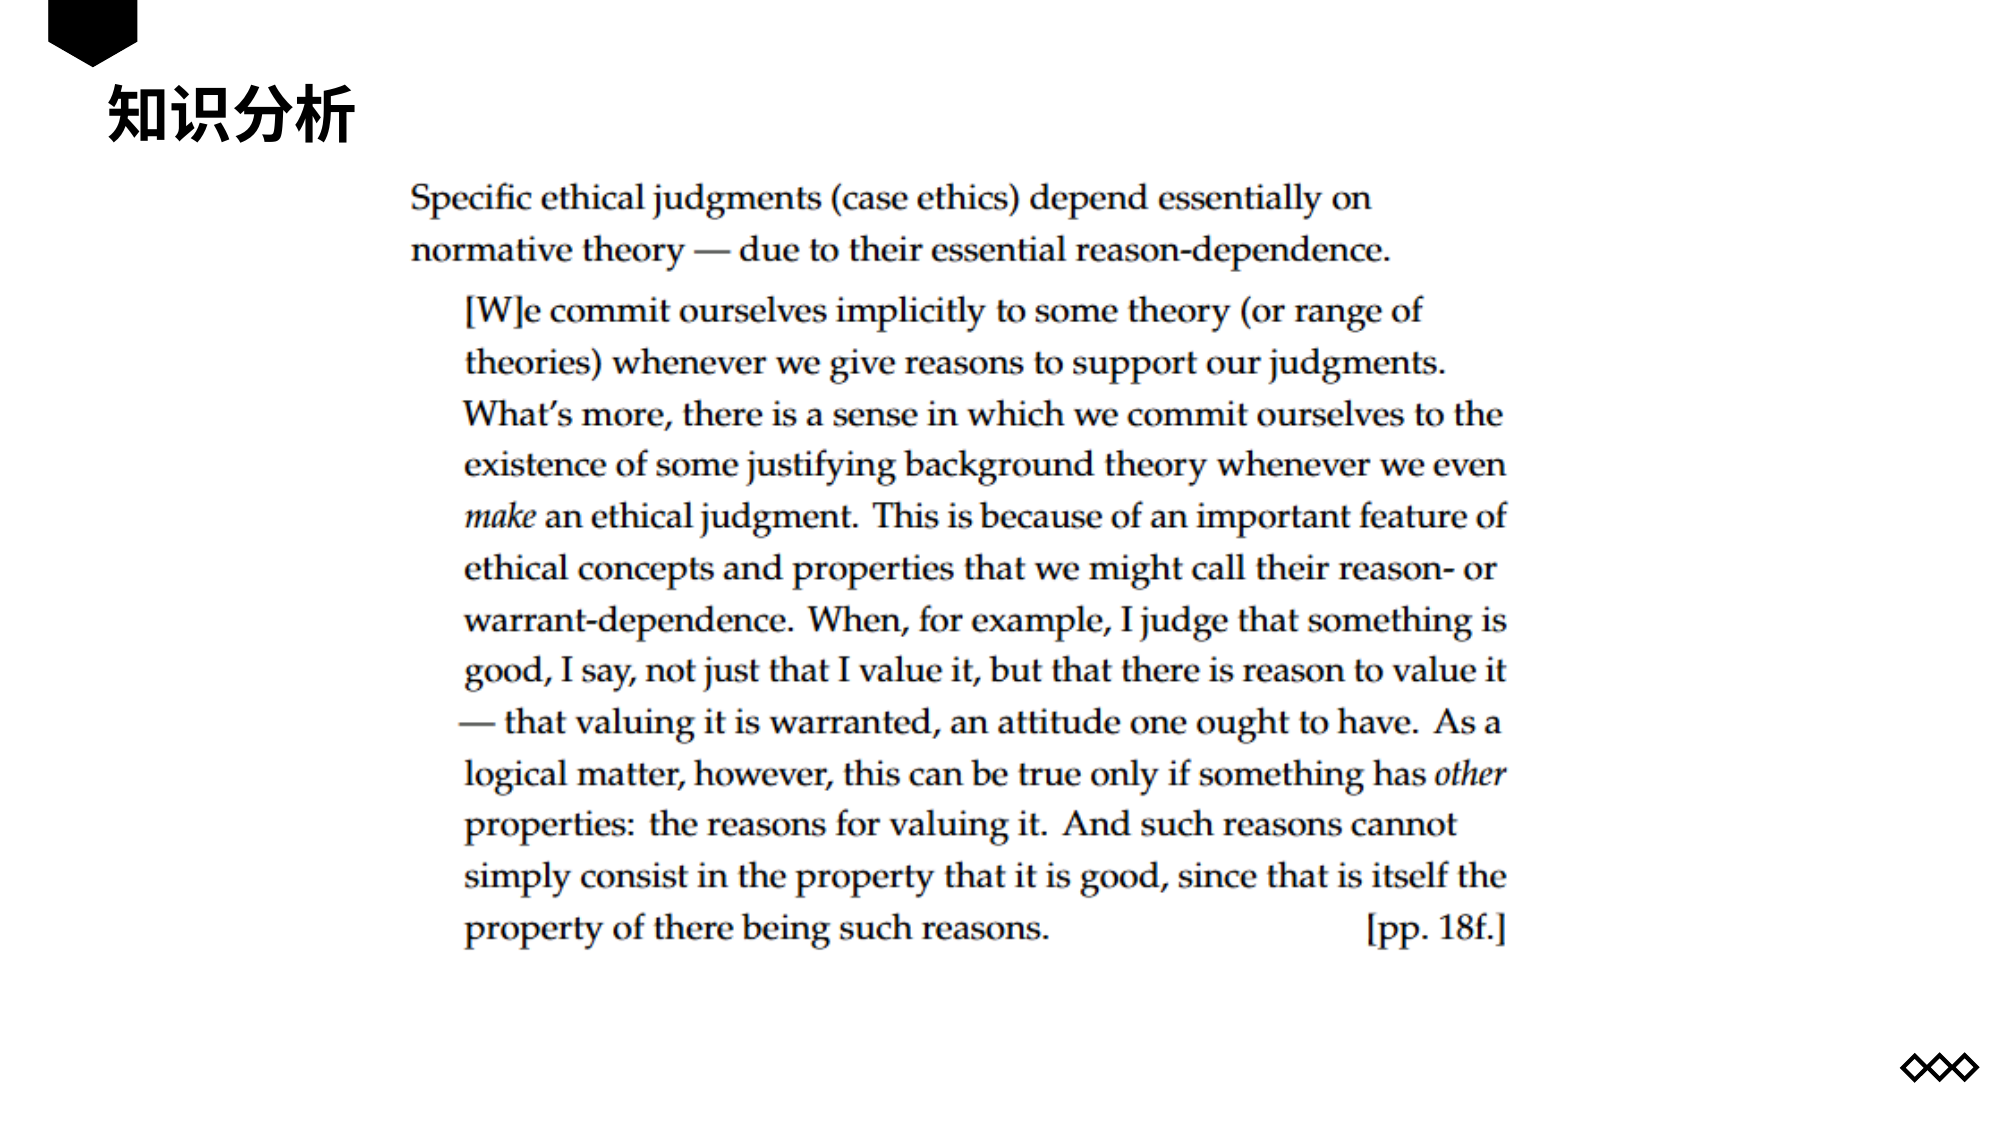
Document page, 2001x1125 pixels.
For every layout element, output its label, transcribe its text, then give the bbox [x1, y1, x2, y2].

picture [376, 161, 1539, 968]
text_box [1902, 1054, 1977, 1081]
text_box 题目概述 [167, 157, 1885, 322]
text_box 知识分析 [92, 67, 1015, 158]
text_box [48, 0, 138, 67]
